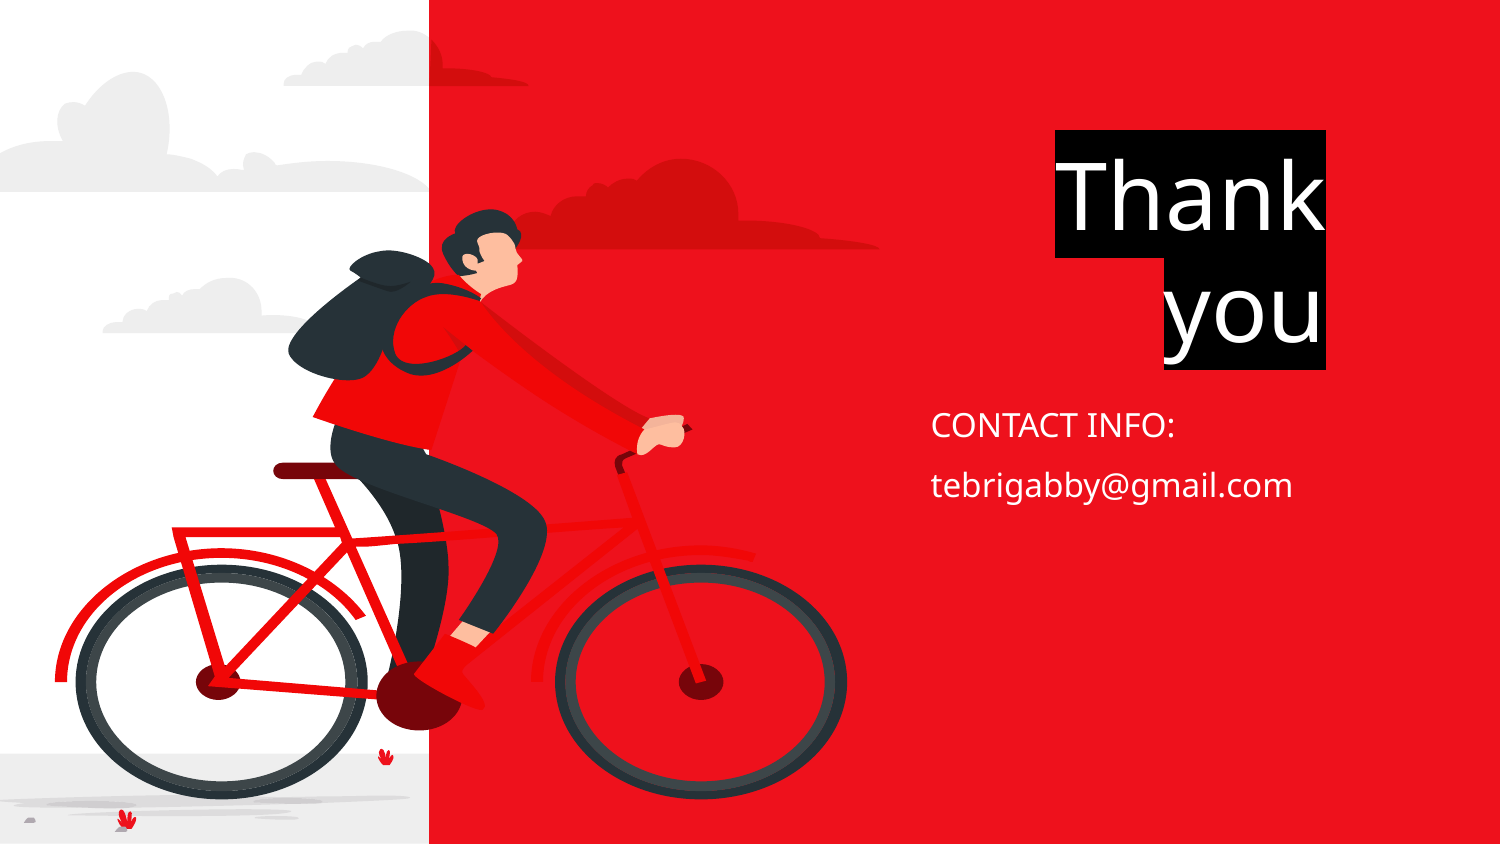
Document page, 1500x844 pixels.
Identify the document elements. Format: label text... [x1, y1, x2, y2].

title Thank you [887, 209, 1342, 377]
text_box CONTACT INFO: tebrigabby@gmail.com [915, 358, 1466, 531]
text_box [54, 209, 848, 800]
